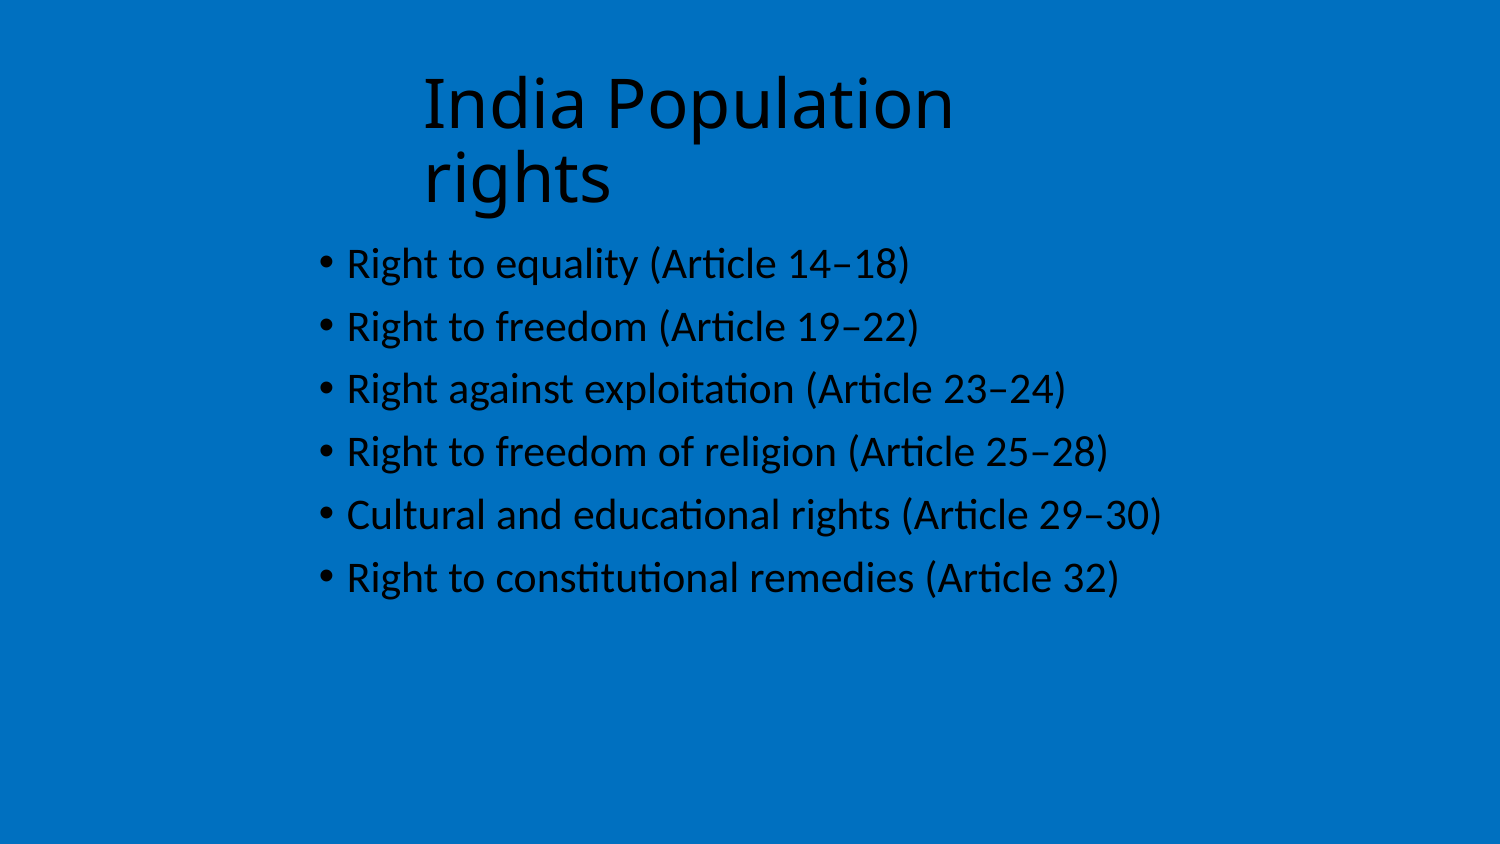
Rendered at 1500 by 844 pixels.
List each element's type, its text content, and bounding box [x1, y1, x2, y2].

title India Population rights [408, 61, 1092, 225]
list Right to equality (Article 14–18) Right to freedom (Article 19–22) Right against exploitation (Article 23–24) Right to freedom of religion (Article 25–28) Cultural and educational rights (Article 29–30) Right to constitutional remedies (Article 32) [303, 232, 1197, 622]
